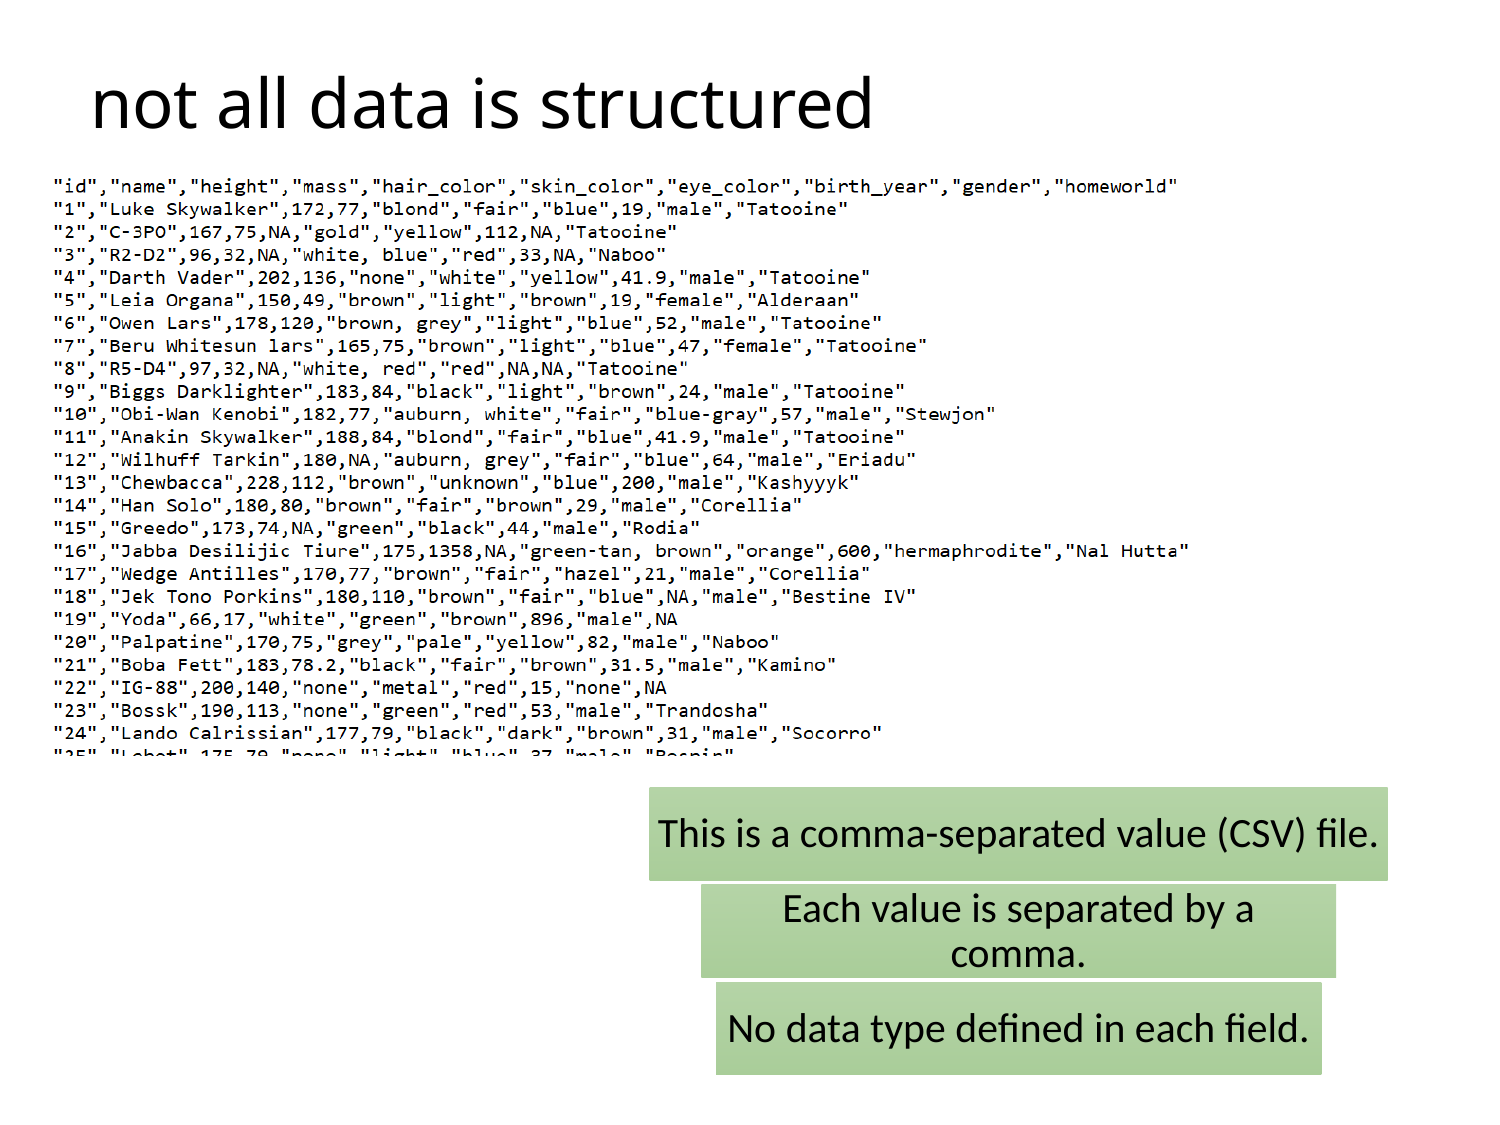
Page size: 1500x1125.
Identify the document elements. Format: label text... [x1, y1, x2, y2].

title not all data is structured [75, 12, 1425, 200]
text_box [587, 787, 1450, 1075]
picture [49, 174, 1213, 756]
